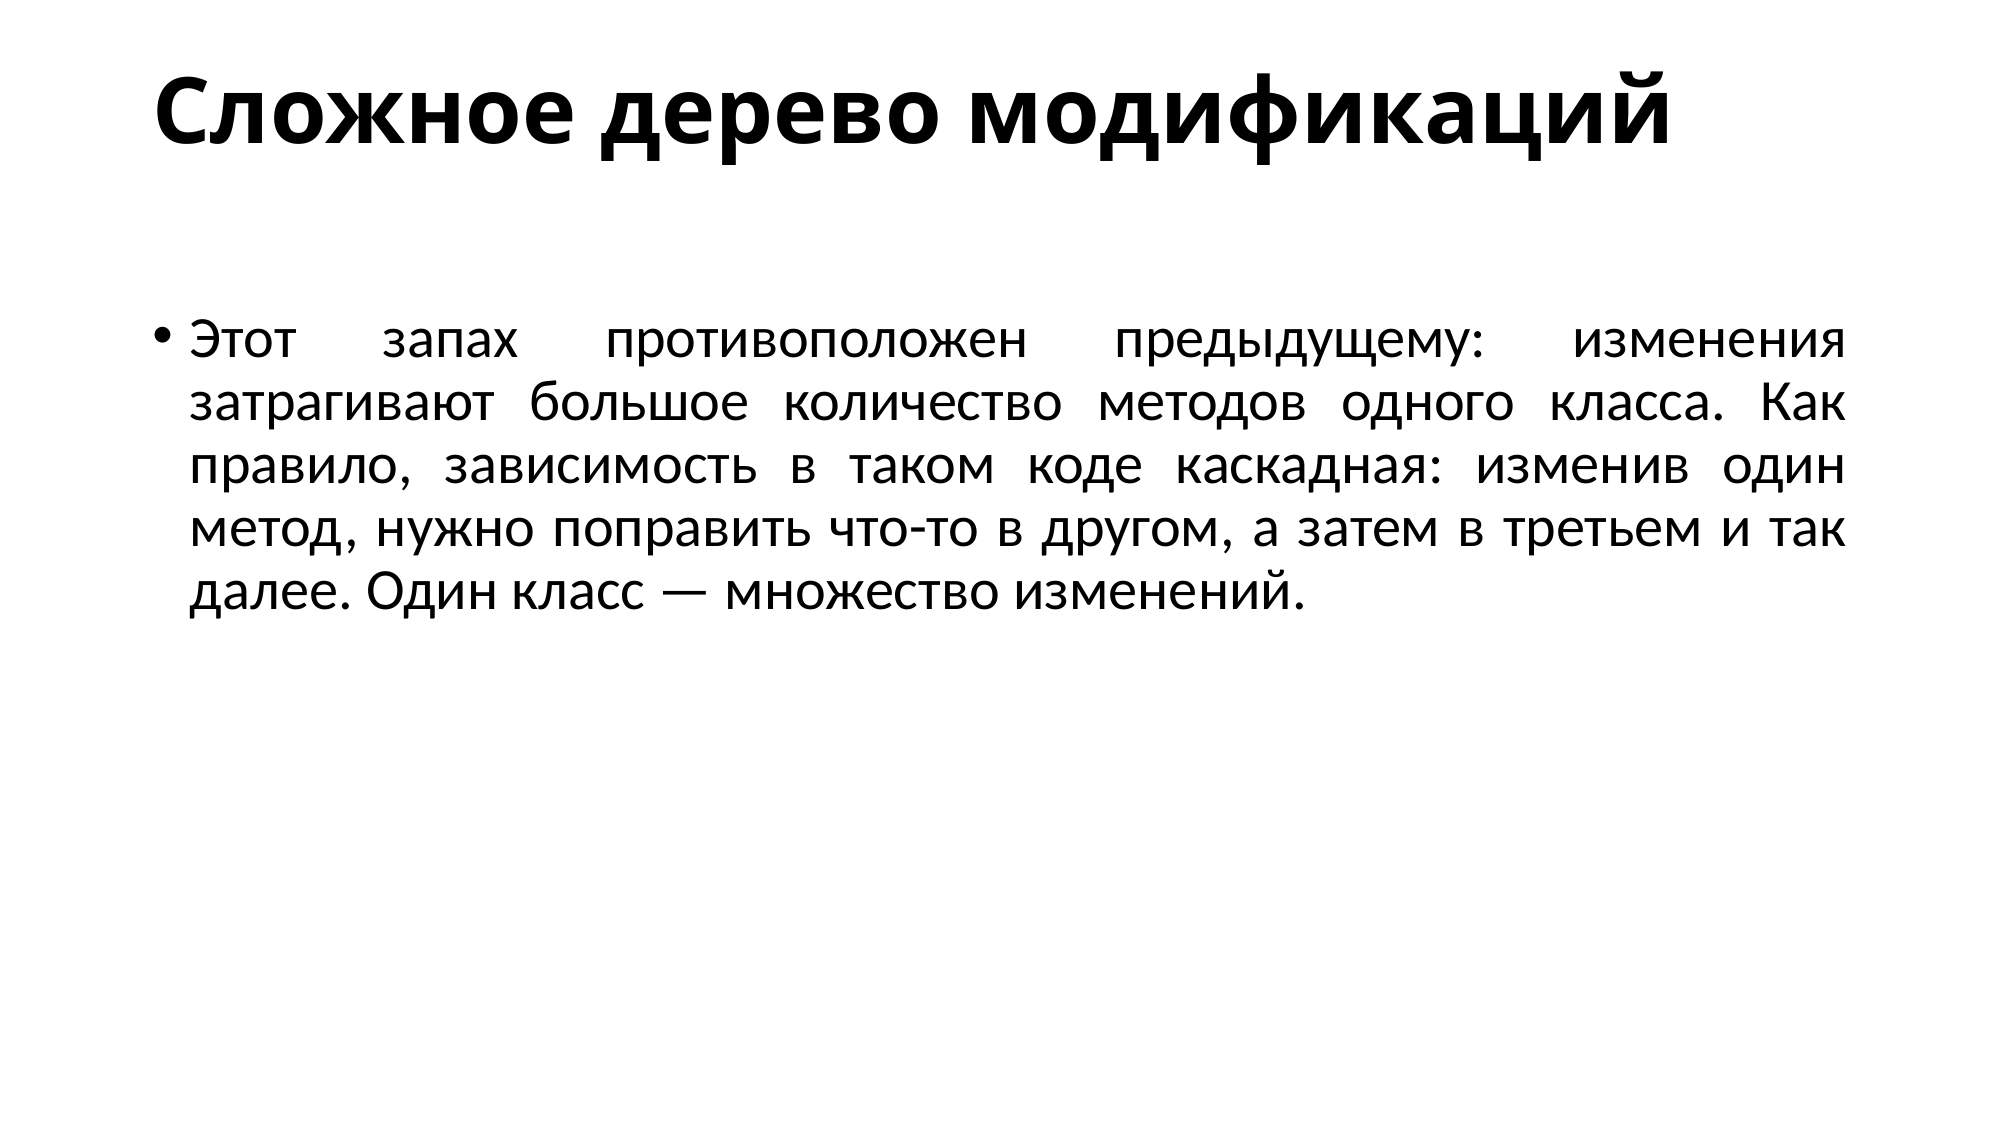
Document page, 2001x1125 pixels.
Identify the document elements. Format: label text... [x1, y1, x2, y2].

title Сложное дерево модификаций [137, 59, 1863, 278]
list Этот запах противоположен предыдущему: изменения затрагивают большое количество методов одного класса. Как правило, зависимость в таком коде каскадная: изменив один метод, нужно поправить что-то в другом, а затем в третьем и так далее. Один класс — множество изменений. [137, 299, 1863, 1014]
